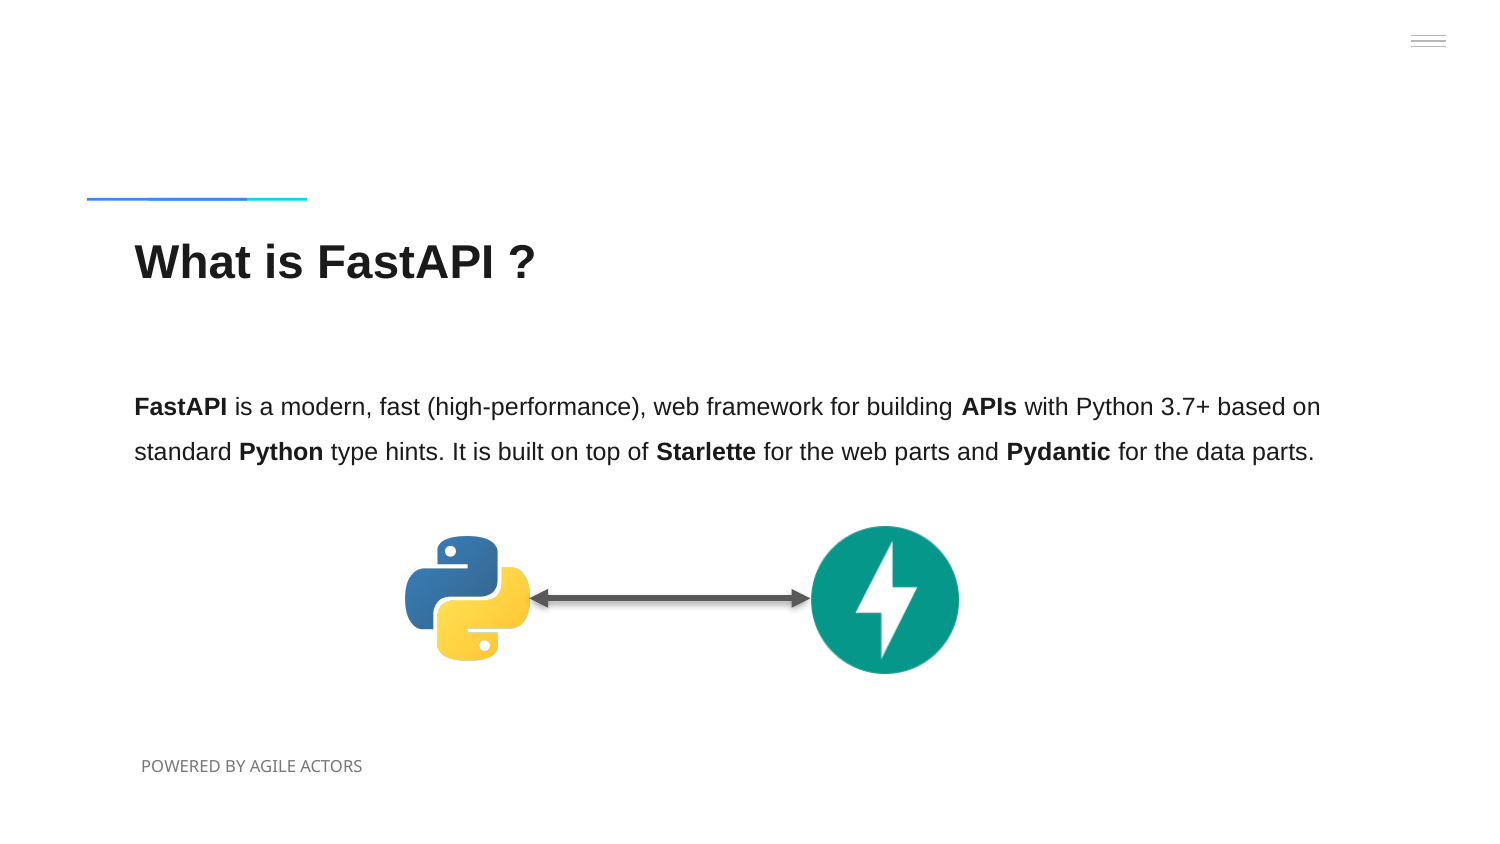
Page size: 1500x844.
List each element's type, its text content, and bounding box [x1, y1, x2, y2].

picture [810, 517, 961, 679]
picture [404, 536, 530, 661]
subtitle FastAPI is a modern, fast (high-performance), web framework for building APIs with Python 3.7+ based on standard Python type hints. It is built on top of Starlette for the web parts and Pydantic for the data parts. [119, 360, 1337, 519]
text_box [870, 372, 901, 424]
title What is FastAPI ? [119, 216, 1381, 305]
